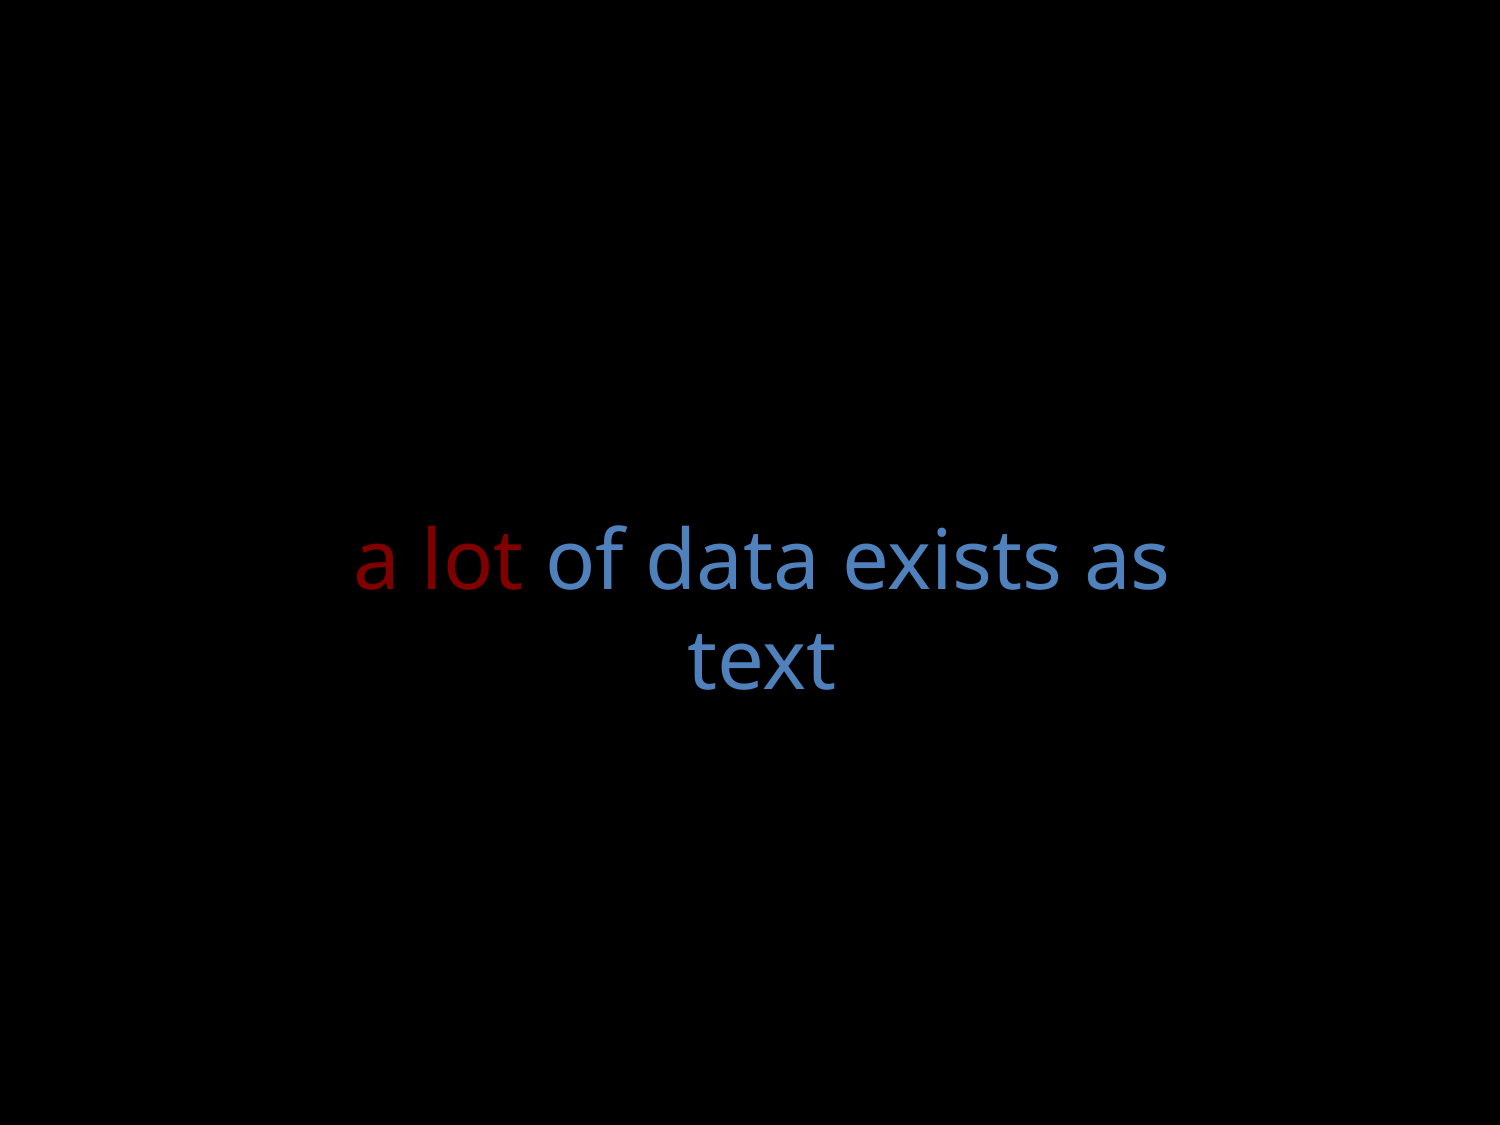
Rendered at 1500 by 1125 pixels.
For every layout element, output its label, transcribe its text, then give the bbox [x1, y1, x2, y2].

text_box a lot of data exists as text [257, 498, 1268, 714]
